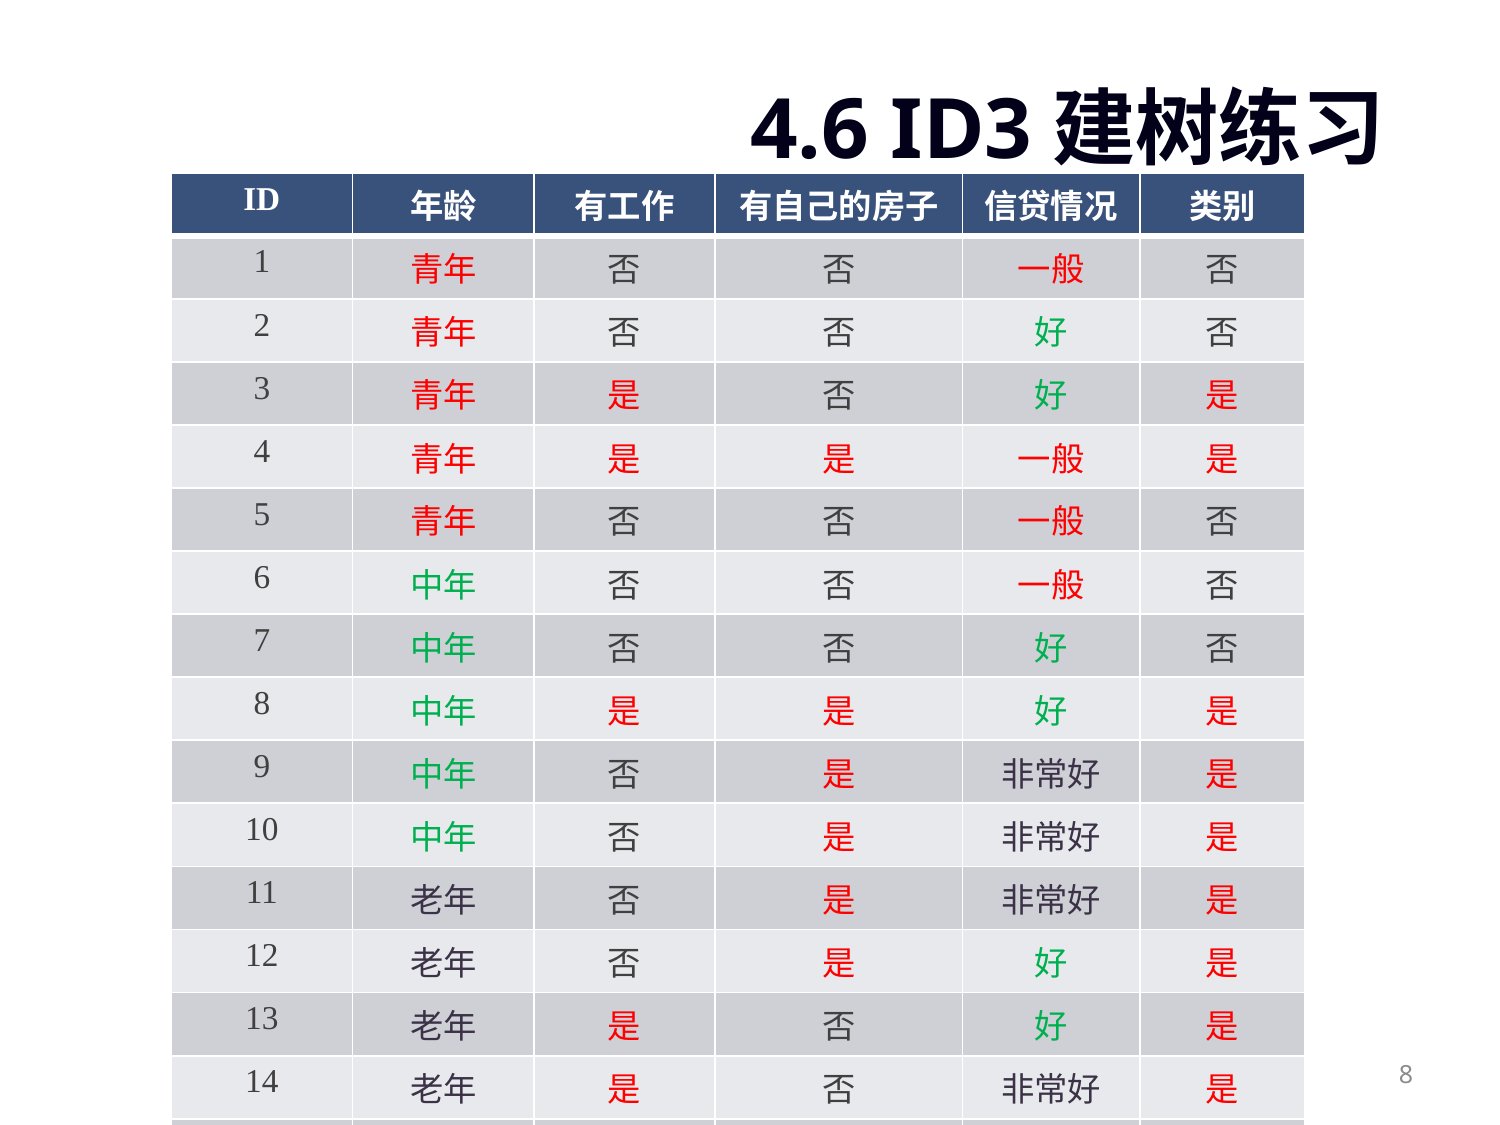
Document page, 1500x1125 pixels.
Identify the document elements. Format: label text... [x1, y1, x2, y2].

table_cell 好 [963, 678, 1139, 739]
table_header 有工作 [535, 174, 714, 233]
table_cell 是 [1141, 867, 1304, 929]
table_cell 是 [716, 678, 962, 739]
table_cell 是 [716, 426, 962, 487]
table_header 有自己的房子 [716, 174, 962, 233]
table_cell 否 [1141, 552, 1304, 613]
table_cell 否 [535, 1120, 714, 1125]
table_cell 是 [716, 804, 962, 866]
table_cell 否 [535, 489, 714, 550]
table_cell 否 [535, 615, 714, 676]
table_cell 老年 [353, 1120, 533, 1125]
table_cell 一般 [963, 1120, 1139, 1125]
table_cell 是 [1141, 1057, 1304, 1118]
table_cell 否 [1141, 1120, 1304, 1125]
table_cell 老年 [353, 867, 533, 929]
table_cell 否 [716, 300, 962, 361]
table_cell 否 [716, 363, 962, 424]
table_cell 8 [172, 678, 352, 739]
table_cell 否 [1141, 300, 1304, 361]
table_cell 是 [535, 363, 714, 424]
table_cell 是 [535, 1057, 714, 1118]
table_cell 是 [1141, 363, 1304, 424]
table_cell 是 [1141, 678, 1304, 739]
table_cell 一般 [963, 489, 1139, 550]
table_cell 否 [535, 552, 714, 613]
table_cell 一般 [963, 239, 1139, 298]
table_cell 好 [963, 363, 1139, 424]
table_cell 否 [716, 1120, 962, 1125]
table_cell 是 [535, 678, 714, 739]
table_header 类别 [1141, 174, 1304, 233]
table_cell 非常好 [963, 741, 1139, 802]
table_cell 中年 [353, 804, 533, 866]
table_cell 6 [172, 552, 352, 613]
table_cell 老年 [353, 930, 533, 992]
table_cell 2 [172, 300, 352, 361]
table_cell 5 [172, 489, 352, 550]
table_cell 是 [535, 993, 714, 1055]
table_cell 否 [716, 552, 962, 613]
table_cell 9 [172, 741, 352, 802]
table_cell 青年 [353, 426, 533, 487]
table_cell 否 [716, 993, 962, 1055]
table_cell 老年 [353, 993, 533, 1055]
table_cell 是 [716, 930, 962, 992]
table_cell 否 [535, 804, 714, 866]
table_cell 否 [716, 489, 962, 550]
table_cell 7 [172, 615, 352, 676]
table_cell 否 [716, 239, 962, 298]
table_cell 12 [172, 930, 352, 992]
text_box 4.6 ID3建树练习 [49, 54, 1400, 197]
table_cell 一般 [963, 426, 1139, 487]
table_cell 10 [172, 804, 352, 866]
table_cell 11 [172, 867, 352, 929]
table_cell 非常好 [963, 867, 1139, 929]
table_cell 是 [716, 741, 962, 802]
table_cell 13 [172, 993, 352, 1055]
table_cell 是 [1141, 804, 1304, 866]
table_cell 一般 [963, 552, 1139, 613]
table_cell 否 [1141, 615, 1304, 676]
table_cell 否 [535, 930, 714, 992]
table_cell 非常好 [963, 1057, 1139, 1118]
table_cell 好 [963, 993, 1139, 1055]
table_cell 3 [172, 363, 352, 424]
table_cell 否 [716, 1057, 962, 1118]
table_cell 中年 [353, 615, 533, 676]
table_cell 青年 [353, 239, 533, 298]
table_cell 是 [716, 867, 962, 929]
table_cell 是 [1141, 993, 1304, 1055]
table_cell 否 [716, 615, 962, 676]
table_cell 好 [963, 615, 1139, 676]
table_header 信贷情况 [963, 174, 1139, 233]
table_cell 15 [172, 1120, 352, 1125]
table_header ID [172, 174, 352, 233]
table_header 年龄 [353, 174, 533, 233]
table_cell 是 [1141, 741, 1304, 802]
table_cell 否 [1141, 239, 1304, 298]
table_cell 青年 [353, 363, 533, 424]
table_cell 否 [535, 300, 714, 361]
table_cell 老年 [353, 1057, 533, 1118]
table_cell 1 [172, 239, 352, 298]
table_cell 4 [172, 426, 352, 487]
table_cell 青年 [353, 300, 533, 361]
table_cell 好 [963, 930, 1139, 992]
table_cell 非常好 [963, 804, 1139, 866]
table_cell 是 [1141, 930, 1304, 992]
table_cell 否 [535, 867, 714, 929]
table_cell 青年 [353, 489, 533, 550]
table_cell 否 [535, 239, 714, 298]
table_cell 中年 [353, 552, 533, 613]
table_cell 否 [535, 741, 714, 802]
table_cell 中年 [353, 741, 533, 802]
table_cell 中年 [353, 678, 533, 739]
table_cell 14 [172, 1057, 352, 1118]
table_cell 是 [535, 426, 714, 487]
table_cell 好 [963, 300, 1139, 361]
table_cell 否 [1141, 489, 1304, 550]
table_cell 是 [1141, 426, 1304, 487]
